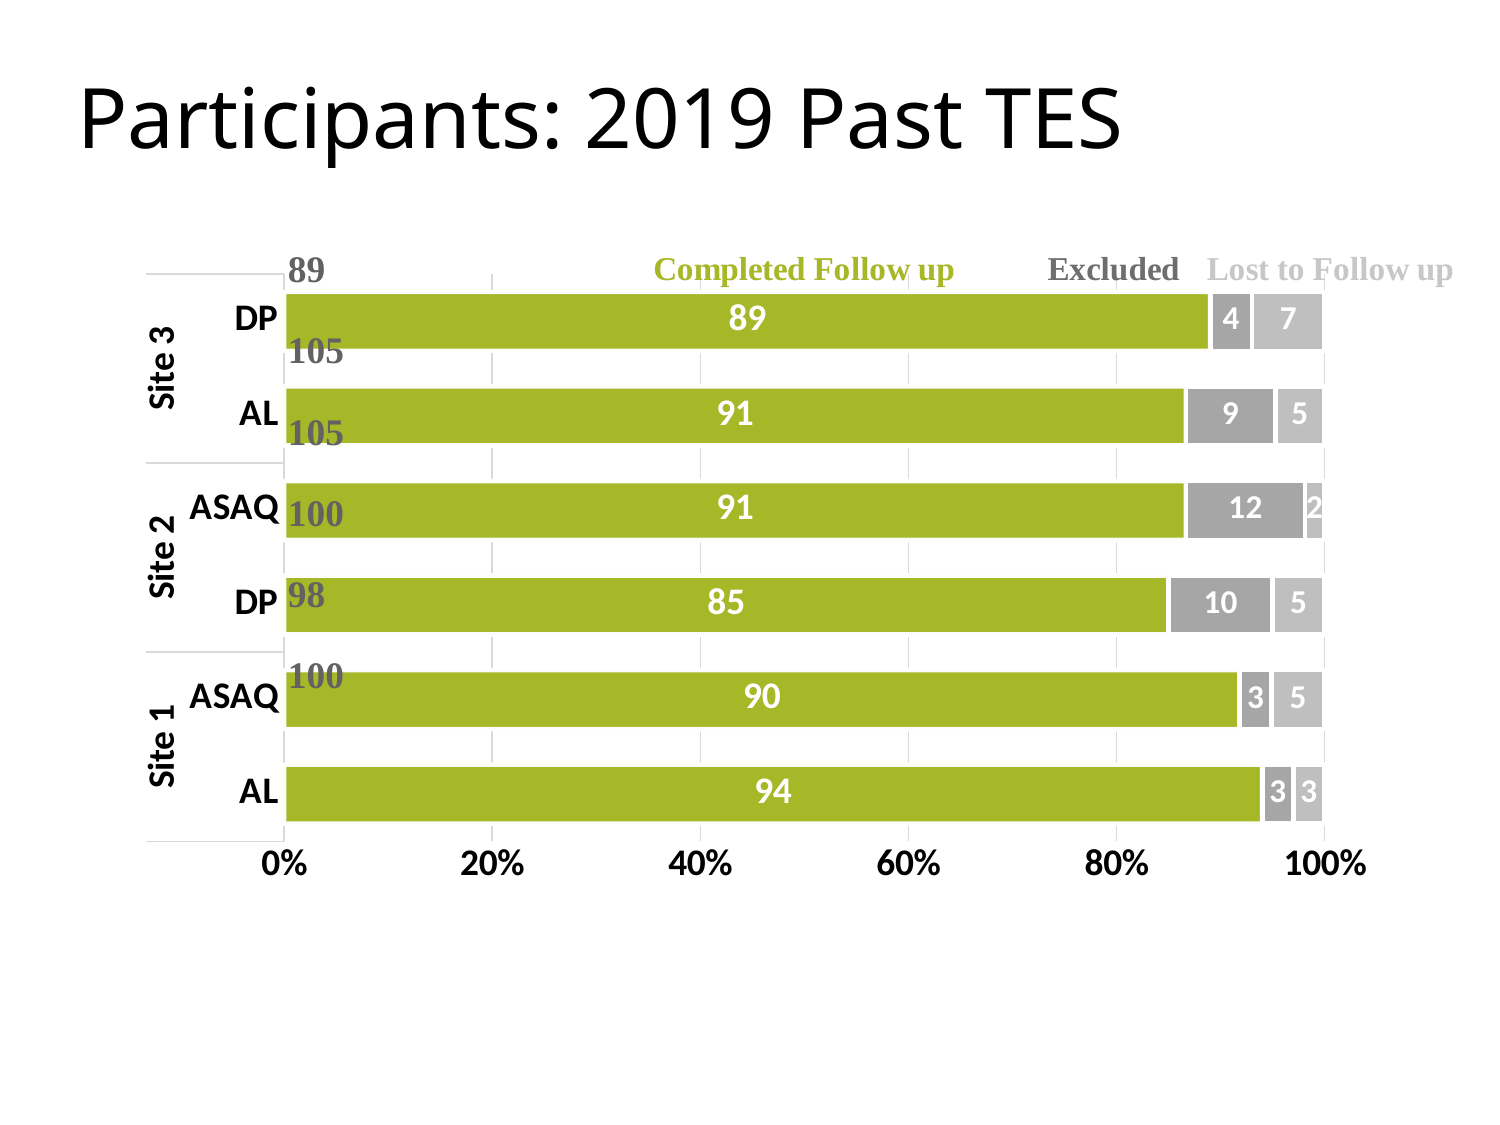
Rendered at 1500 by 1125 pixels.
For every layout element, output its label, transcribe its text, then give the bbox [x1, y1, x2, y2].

title Participants: 2019 Past TES [62, 12, 1357, 203]
chart [46, 203, 1454, 922]
